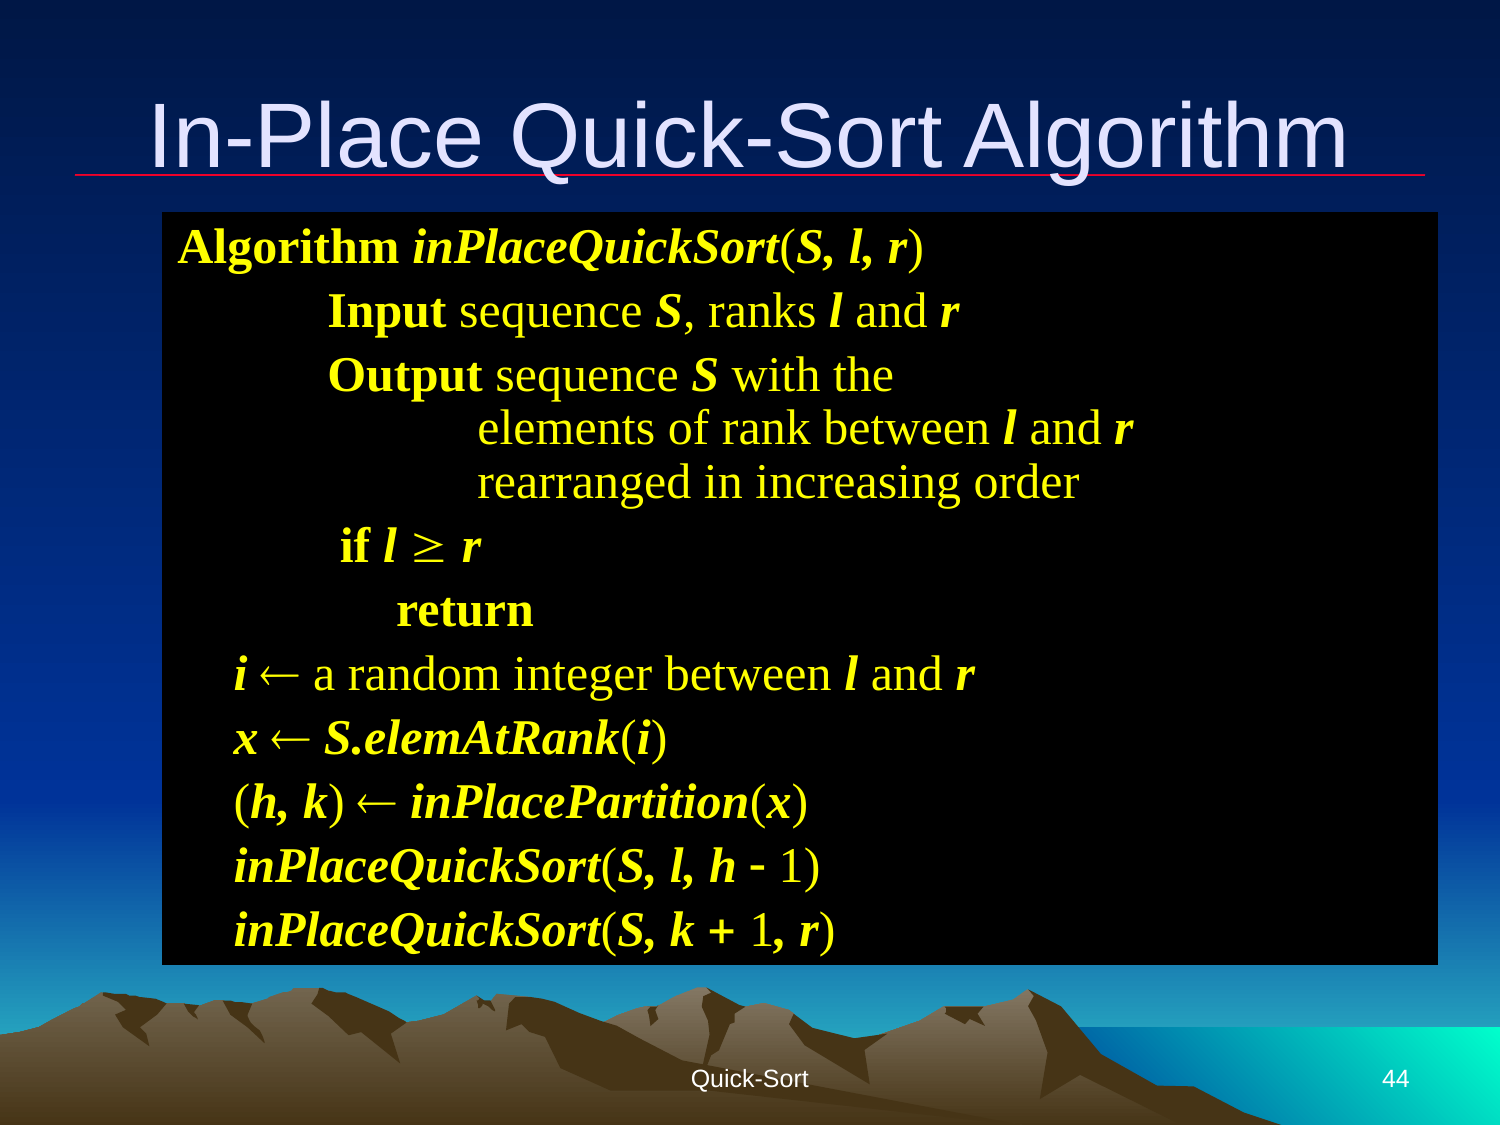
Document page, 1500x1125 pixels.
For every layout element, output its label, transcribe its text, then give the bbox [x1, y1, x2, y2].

text_box Algorithm inPlaceQuickSort(S, l, r) Input sequence S, ranks l and r Output sequence S with the elements of rank between l and r rearranged in increasing order if l  r return i  a random integer between l and r x  S.elemAtRank(i) (h, k)  inPlacePartition(x) inPlaceQuickSort(S, l, h - 1) inPlaceQuickSort(S, k + 1, r) [162, 212, 1438, 965]
footer Quick-Sort [512, 1024, 988, 1101]
title In-Place Quick-Sort Algorithm [74, 37, 1426, 226]
slide_number 44 [1074, 1024, 1426, 1101]
